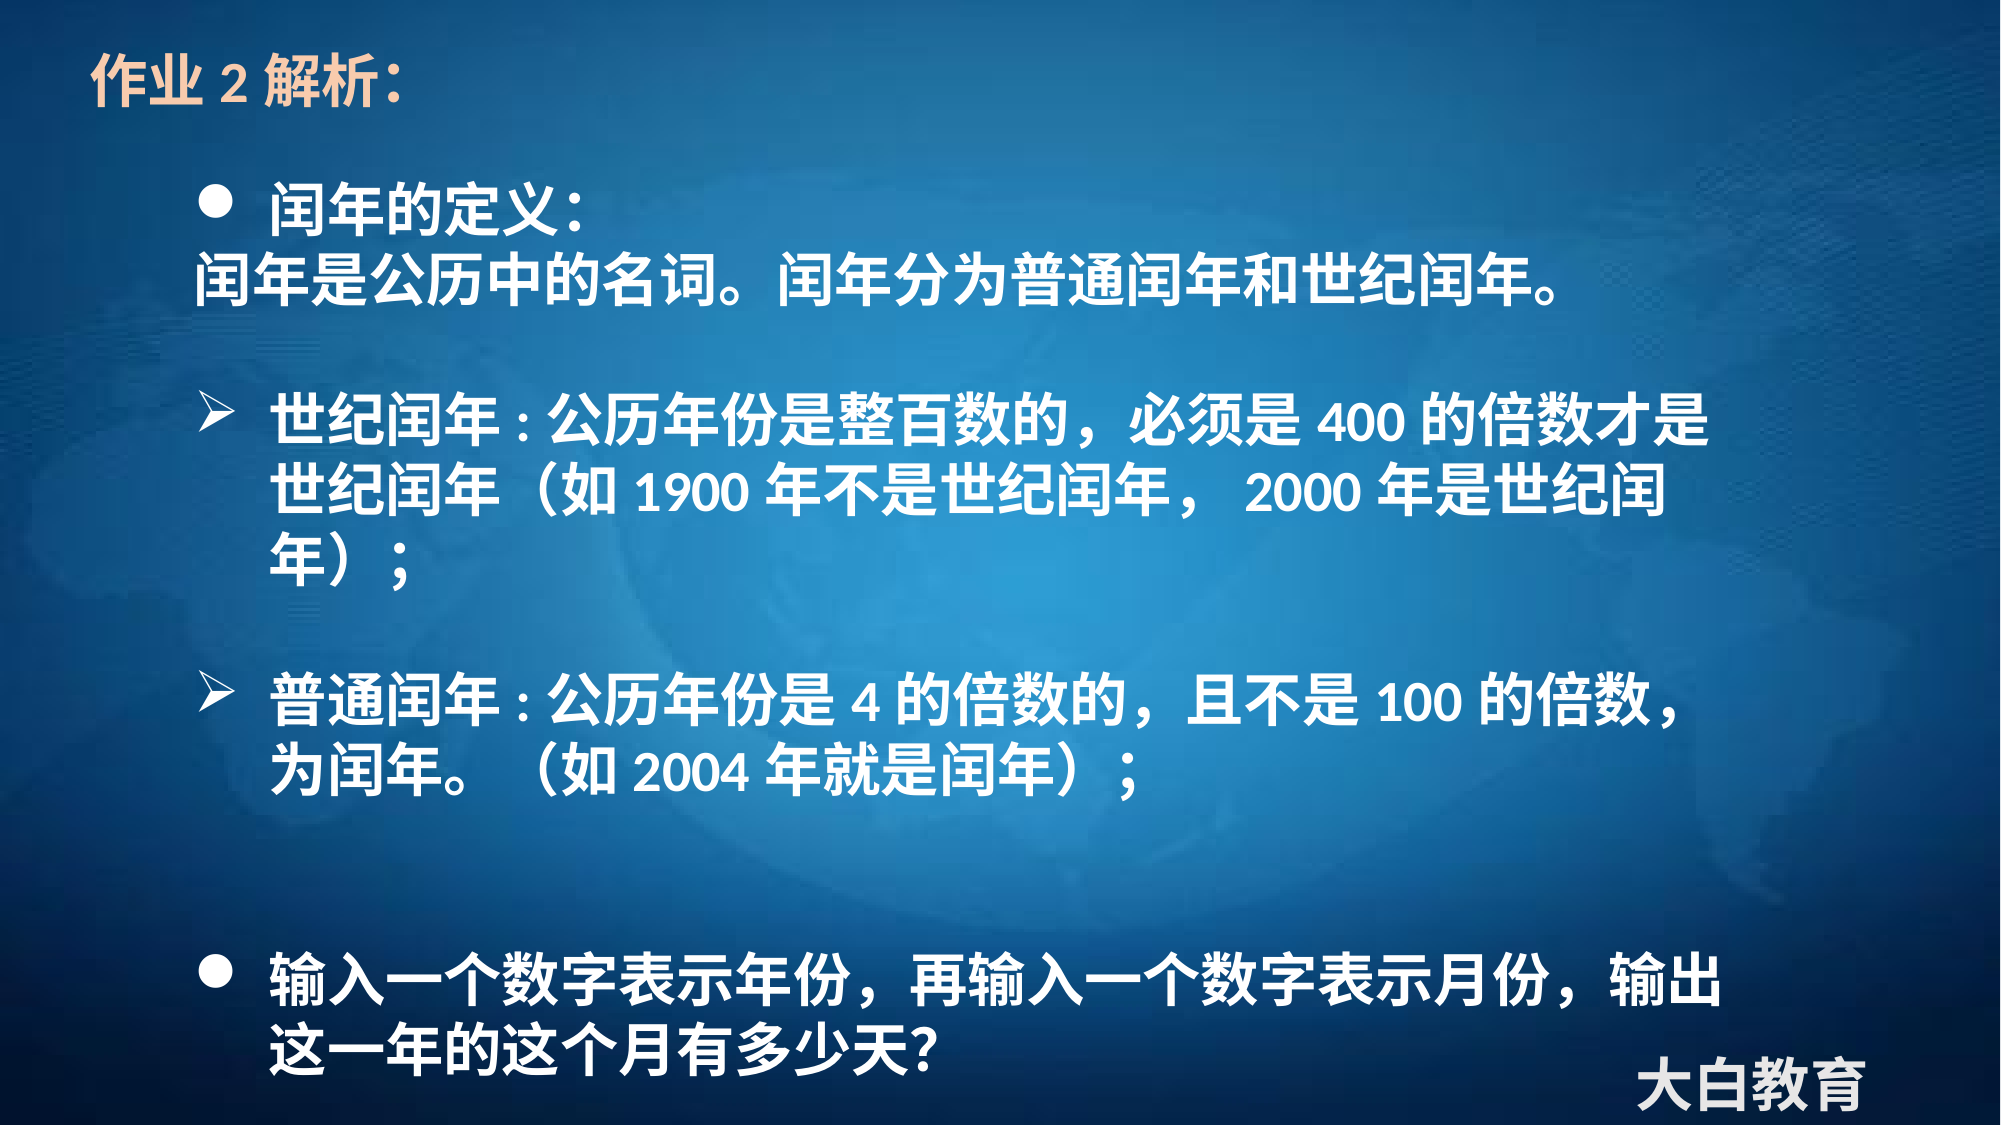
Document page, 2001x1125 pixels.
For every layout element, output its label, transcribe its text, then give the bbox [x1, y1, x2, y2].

text_box 大白教育 [1620, 1041, 1917, 1125]
text_box 作业2解析： [74, 36, 904, 121]
text_box 闰年的定义： 闰年是公历中的名词。闰年分为普通闰年和世纪闰年。 世纪闰年:公历年份是整百数的，必须是400的倍数才是世纪闰年（如1900年不是世纪闰年，2000年是世纪闰年）； 普通闰年:公历年份是4的倍数的，且不是100的倍数，为闰年。（如2004年就是闰年）； 输入一个数字表示年份，再输入一个数字表示月份，输出这一年的这个月有多少天？ [179, 166, 1765, 1091]
picture [0, 0, 2001, 1125]
